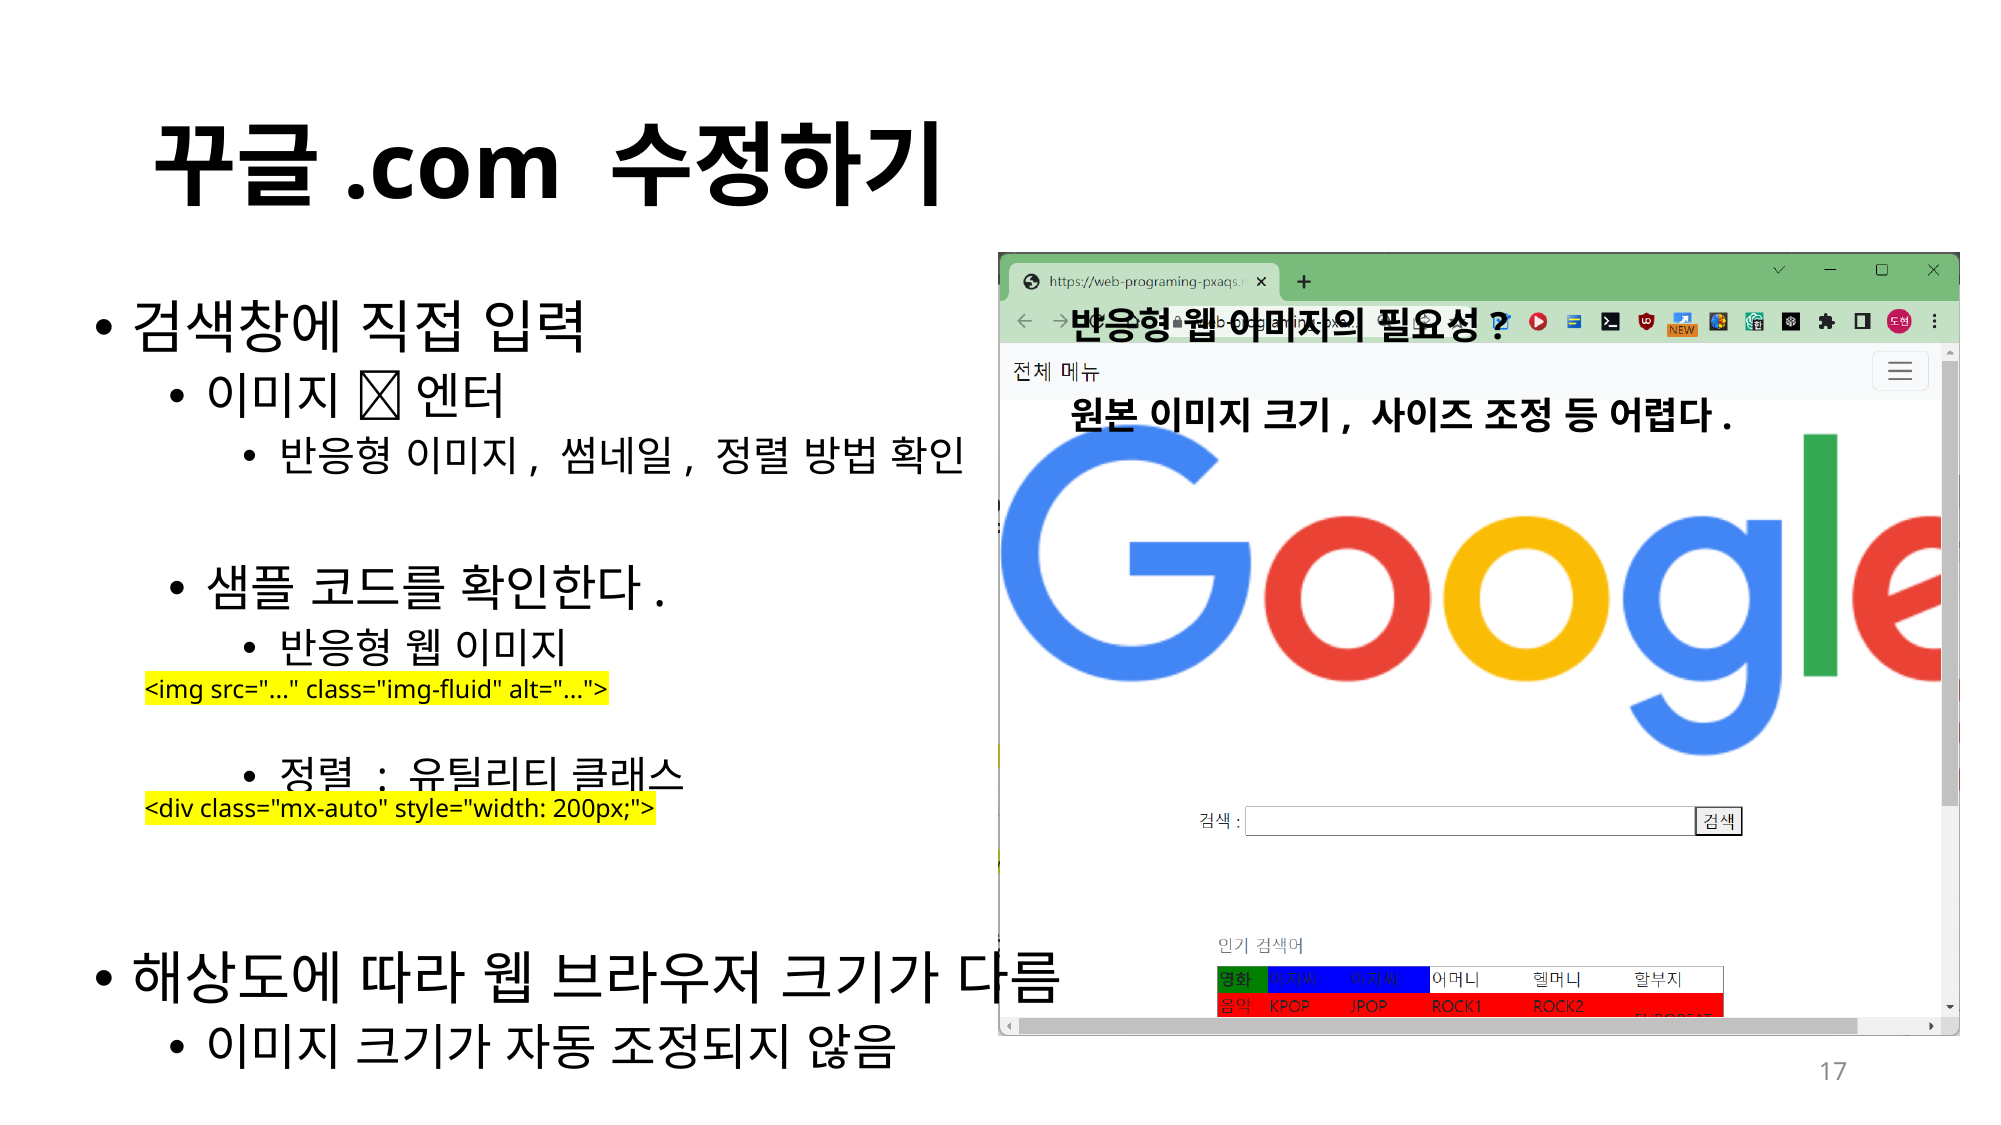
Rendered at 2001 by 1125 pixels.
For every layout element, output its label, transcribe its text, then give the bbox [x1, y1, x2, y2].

list 검색창에 직접 입력 이미지  엔터 반응형 이미지, 썸네일, 정렬 방법 확인 샘플 코드를 확인한다. 반응형 웹 이미지 정렬 : 유틸리티 클래스 해상도에 따라 웹 브라우저 크기가 다름 이미지 크기가 자동 조정되지 않음 [79, 291, 1863, 1090]
title 꾸글.com 수정하기 [137, 59, 1863, 278]
text_box <img src="..." class="img-fluid" alt="..."> <div class="mx-auto" style="width: 200px;"> [129, 665, 721, 831]
picture [998, 252, 1960, 1036]
slide_number 17 [1412, 1042, 1863, 1103]
